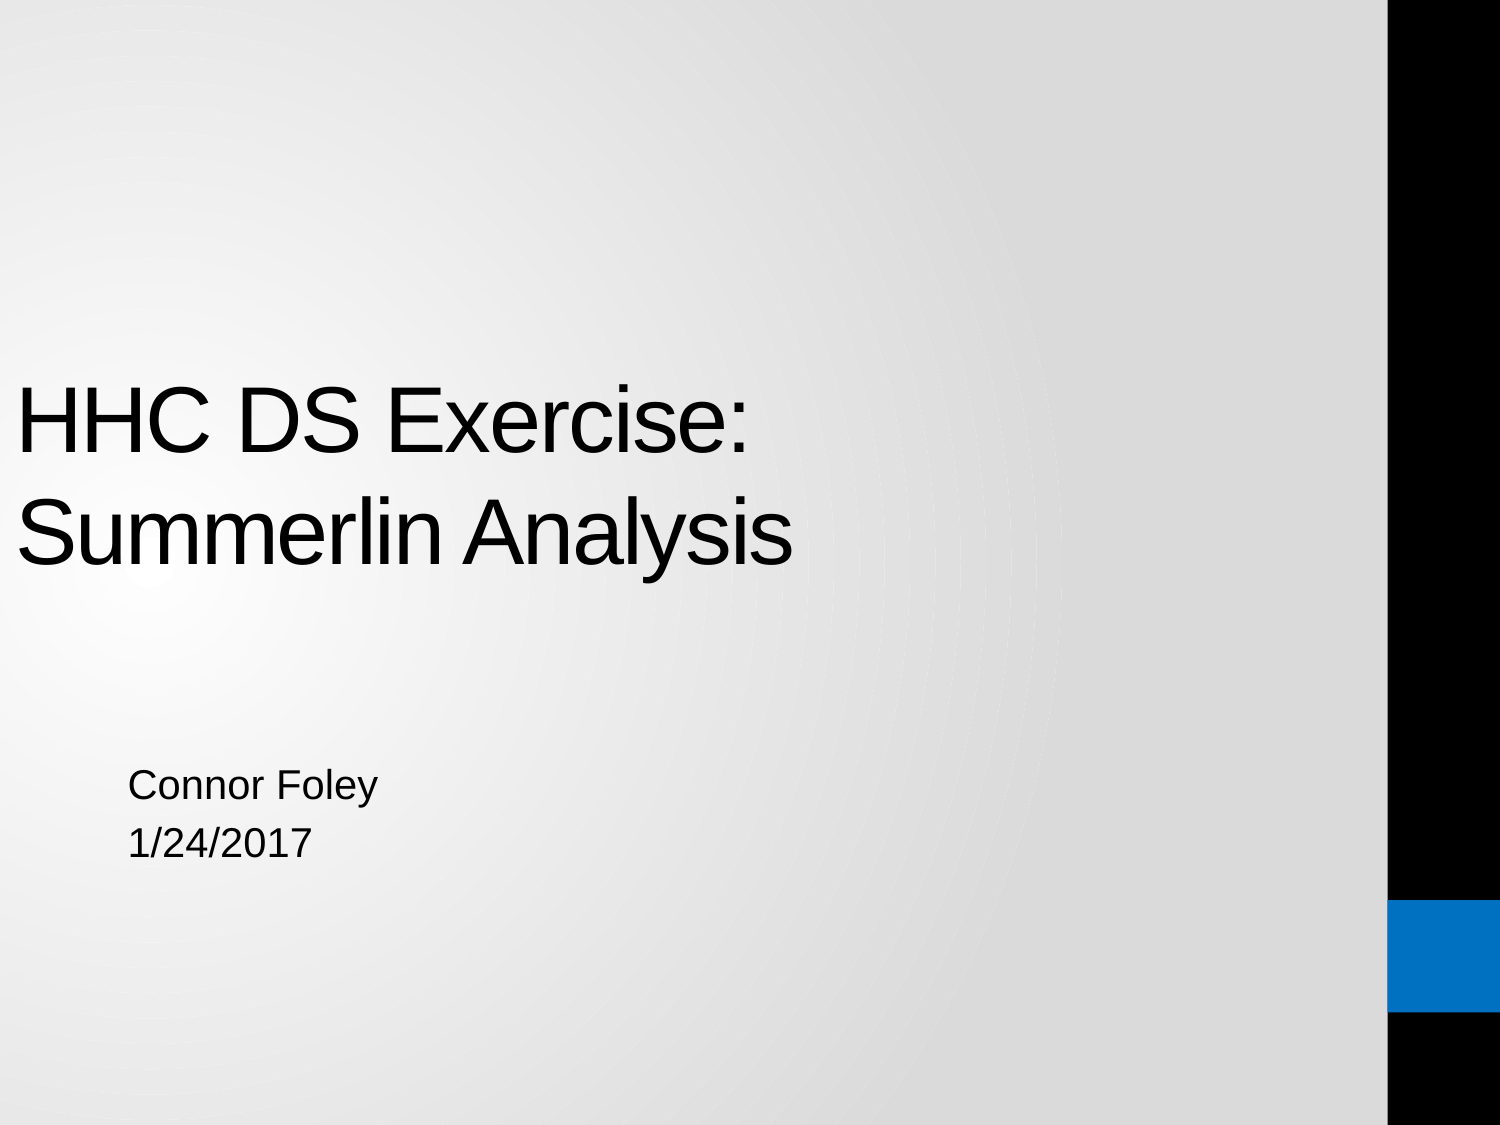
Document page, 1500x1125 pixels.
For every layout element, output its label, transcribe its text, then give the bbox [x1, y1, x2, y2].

title HHC DS Exercise: Summerlin Analysis [0, 349, 1500, 591]
subtitle Connor Foley 1/24/2017 [112, 750, 1173, 925]
